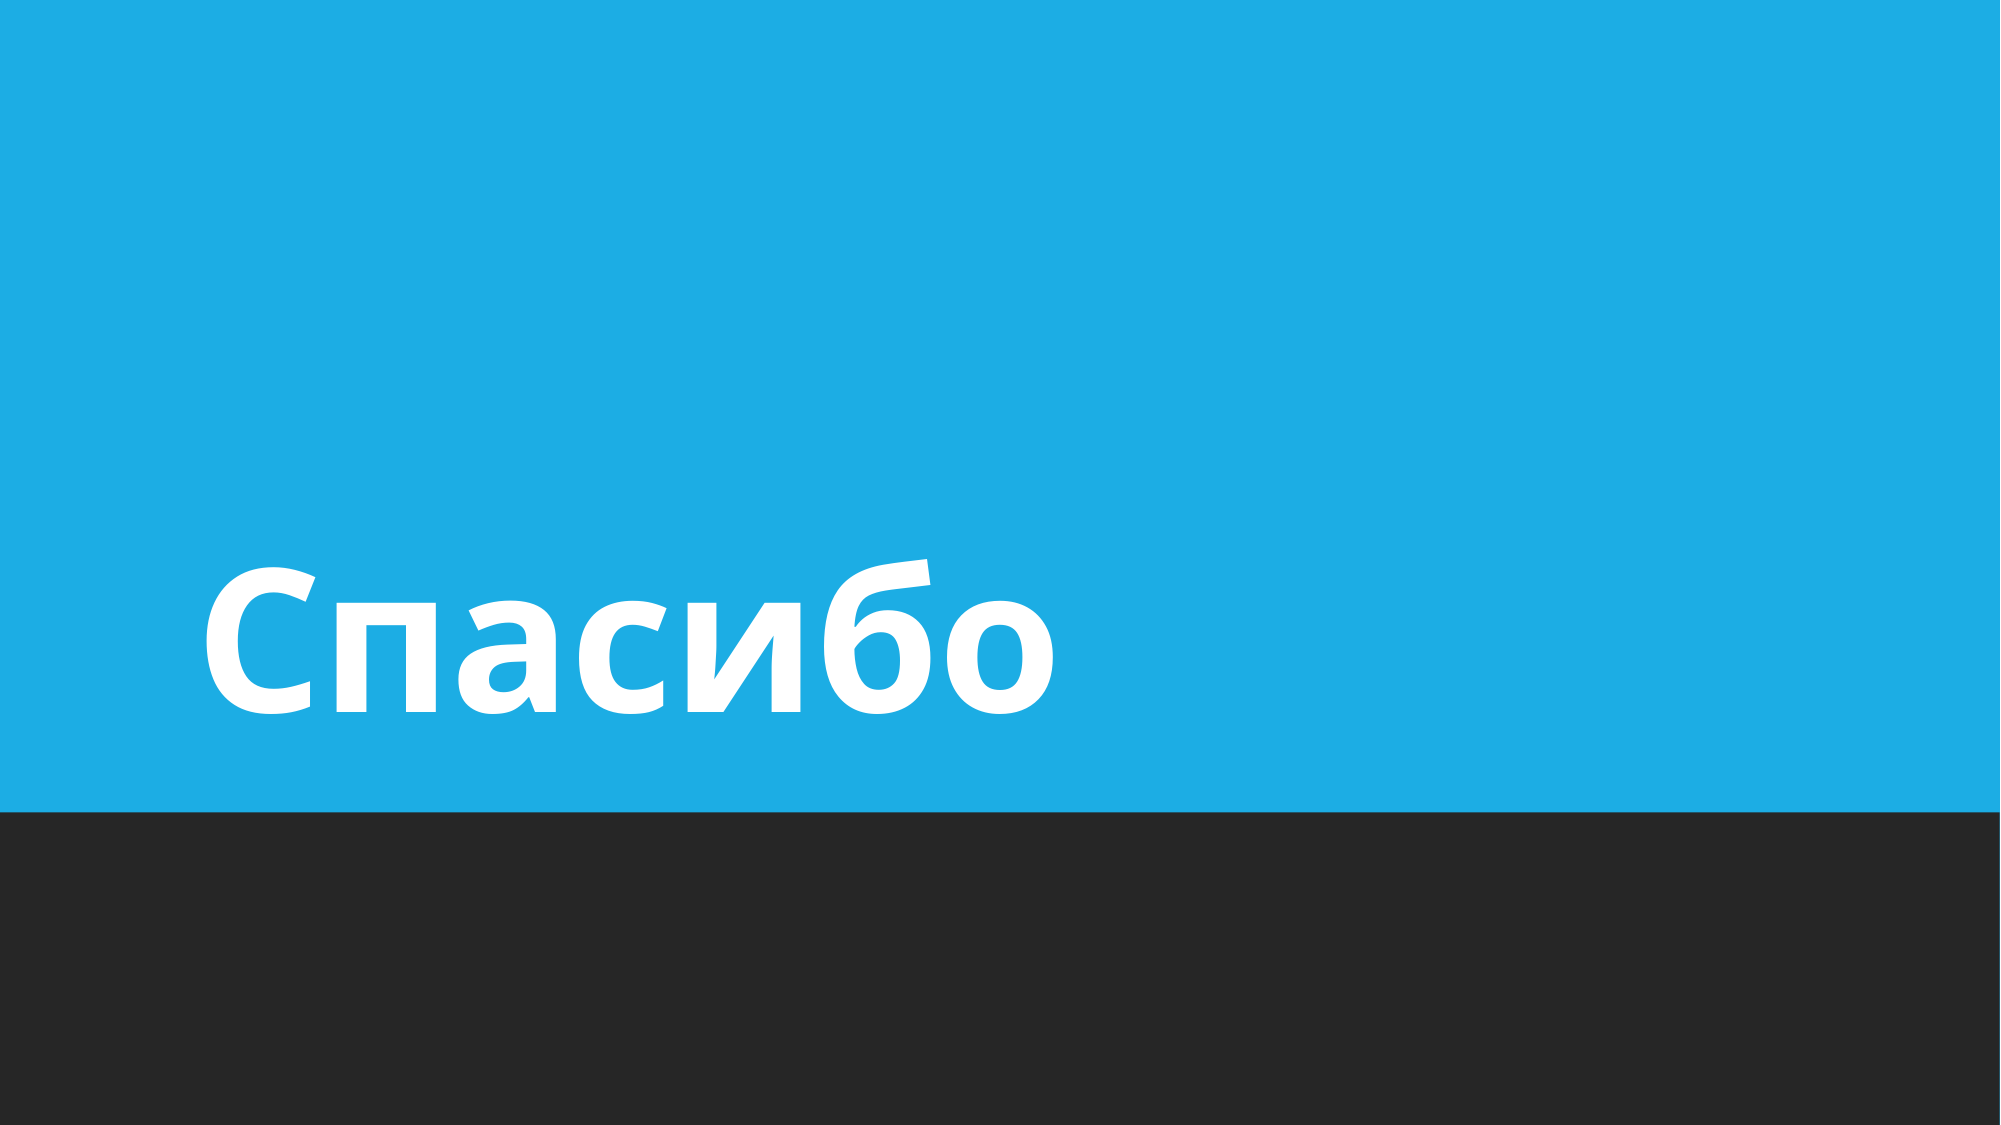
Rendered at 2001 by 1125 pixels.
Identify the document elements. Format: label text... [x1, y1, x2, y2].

title Спасибо [180, 124, 1830, 763]
text_box [0, 811, 2000, 1125]
text_box [0, 0, 2000, 811]
